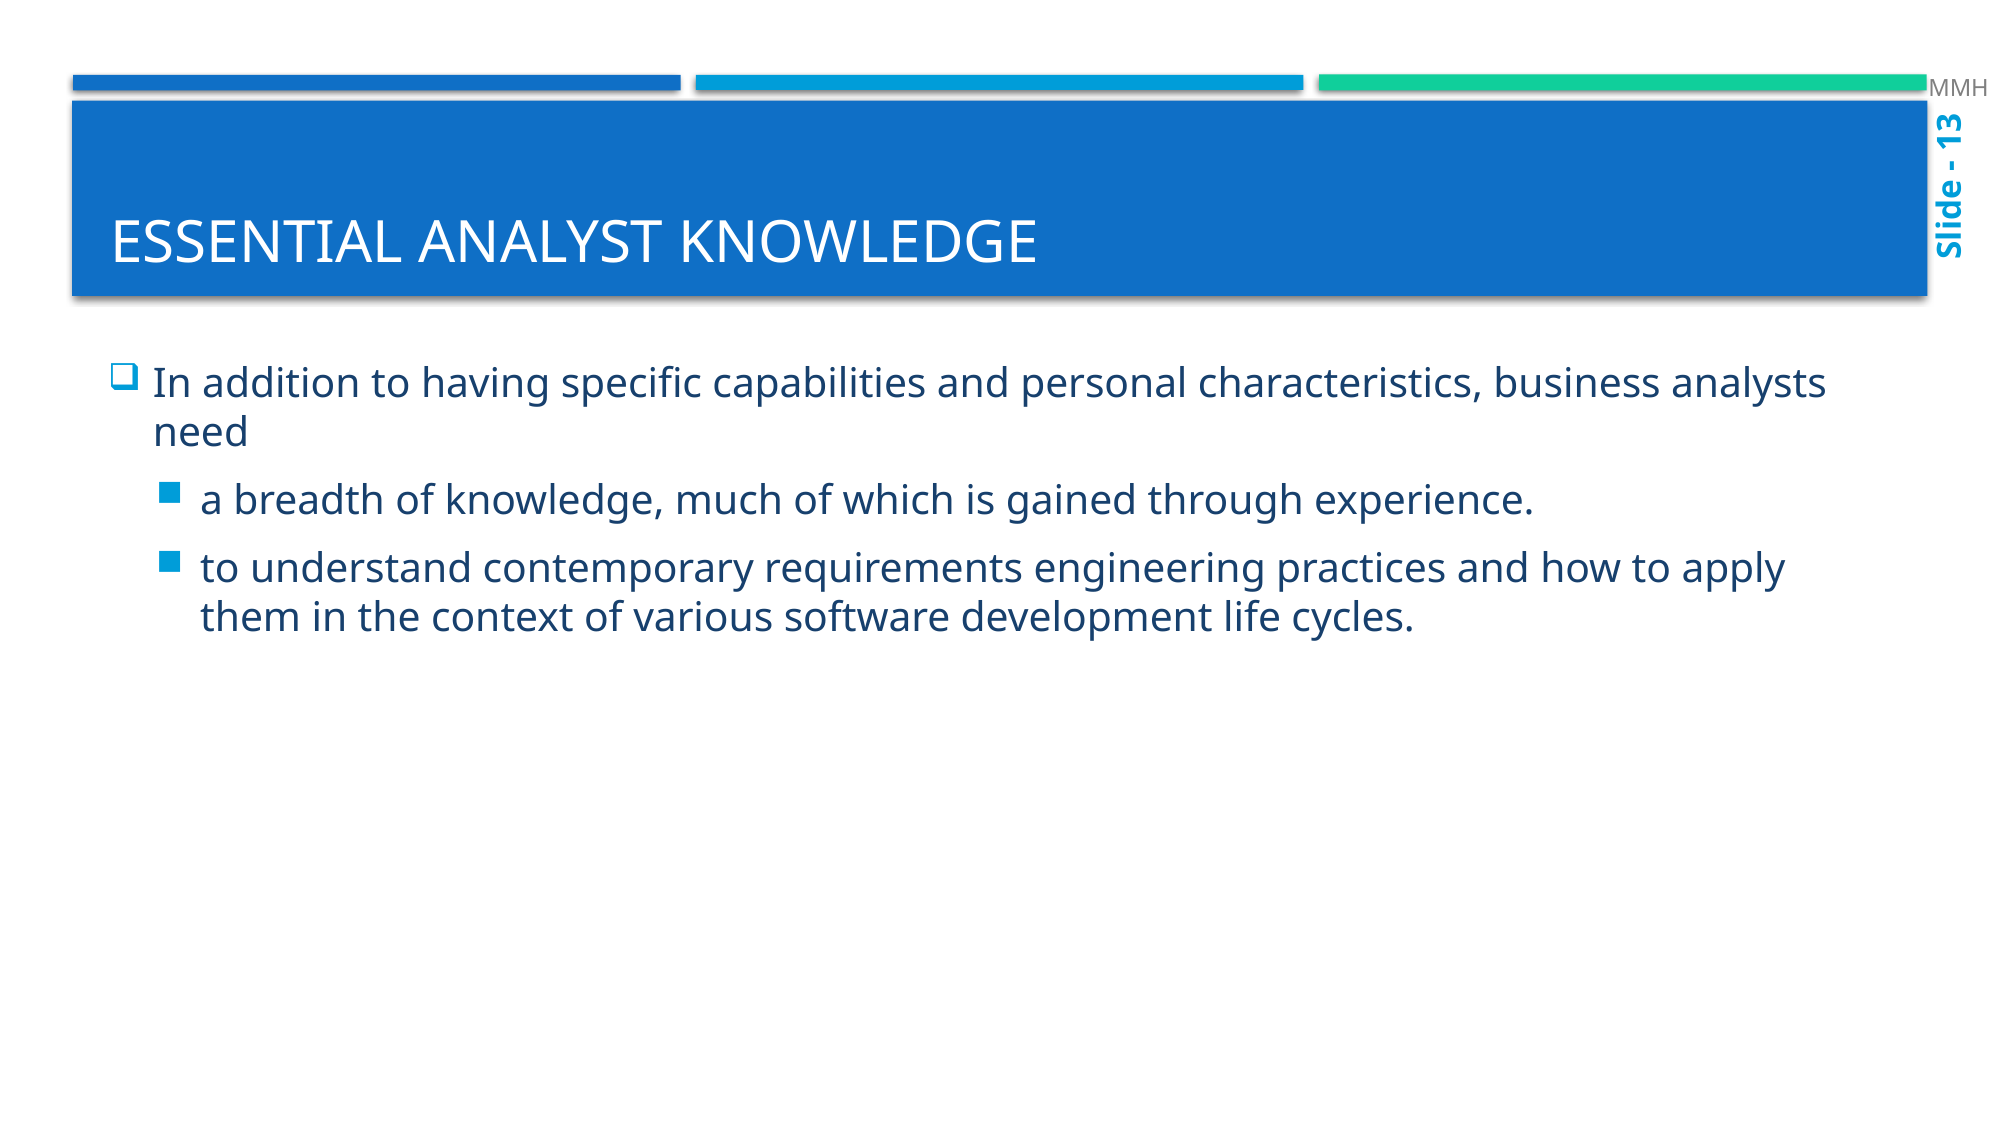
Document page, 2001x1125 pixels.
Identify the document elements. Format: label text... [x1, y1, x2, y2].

list In addition to having specific capabilities and personal characteristics, business analysts need a breadth of knowledge, much of which is gained through experience. to understand contemporary requirements engineering practices and how to apply them in the context of various software development life cycles. [93, 349, 1903, 648]
text_box MMH [1900, 64, 2000, 110]
title Essential analyst knowledge [95, 115, 1905, 282]
text_box Slide - 13 [1921, 110, 1974, 282]
